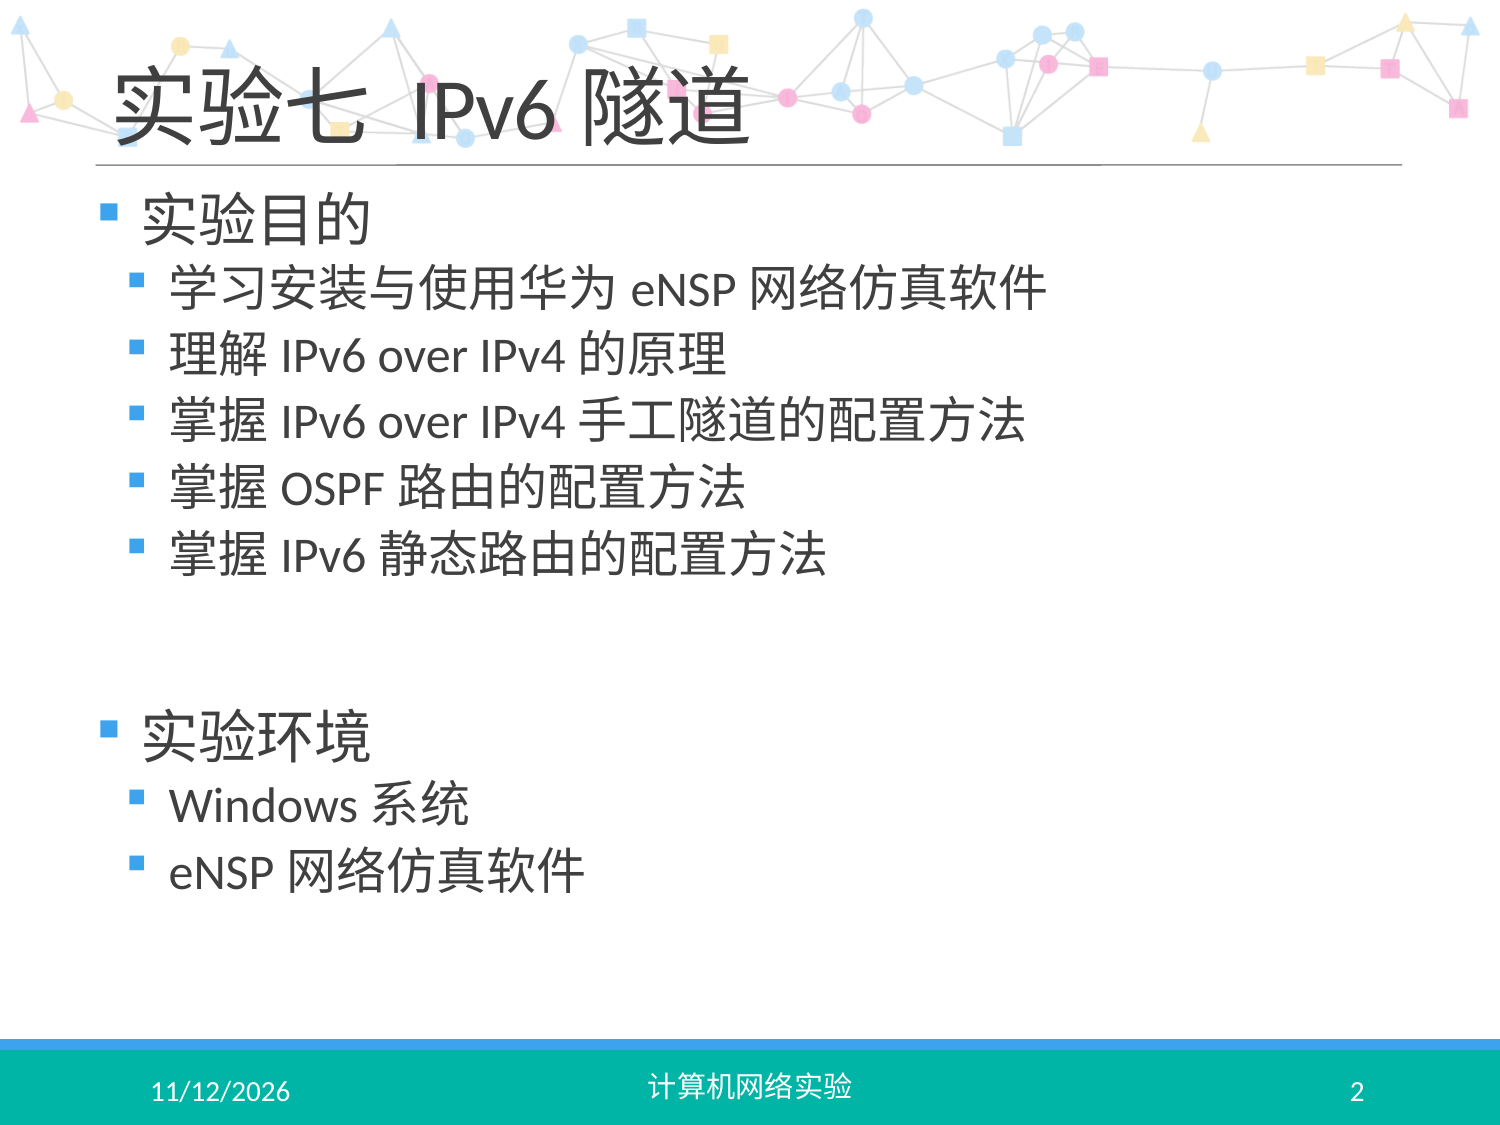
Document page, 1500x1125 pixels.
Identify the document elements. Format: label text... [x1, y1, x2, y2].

slide_number 2 [1218, 1059, 1380, 1120]
footer 计算机网络实验 [453, 1059, 1047, 1120]
title 实验七 IPv6隧道 [95, 47, 1403, 165]
picture [0, 0, 1500, 165]
list 实验目的 学习安装与使用华为eNSP网络仿真软件 理解IPv6 over IPv4的原理 掌握IPv6 over IPv4手工隧道的配置方法 掌握OSPF路由的配置方法 掌握IPv6静态路由的配置方法 实验环境 Windows系统 eNSP网络仿真软件 [95, 184, 1403, 1019]
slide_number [135, 1059, 440, 1120]
